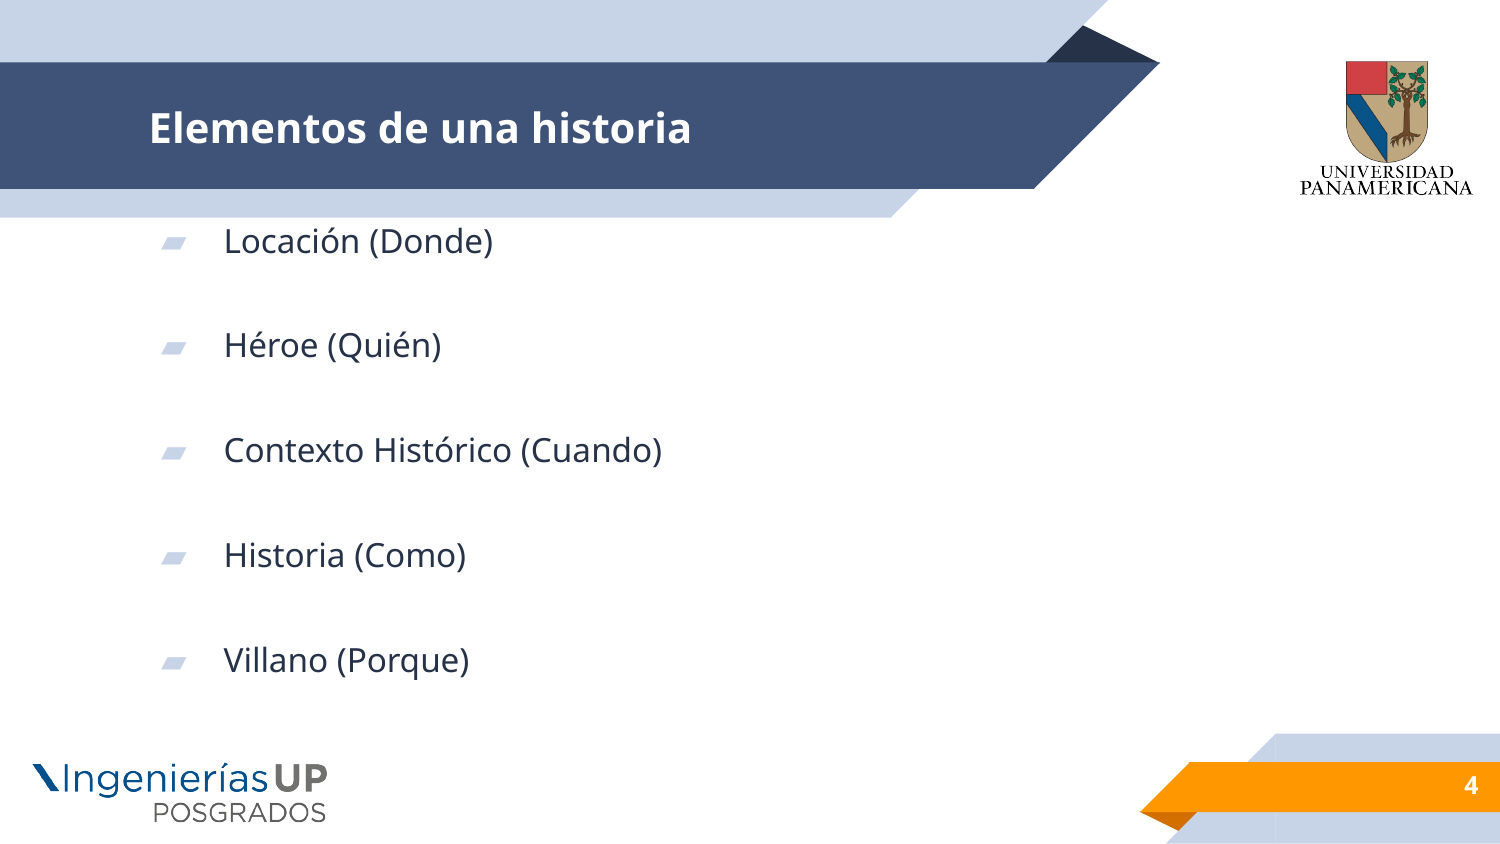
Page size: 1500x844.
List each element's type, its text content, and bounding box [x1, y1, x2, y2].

picture [15, 737, 344, 844]
list Locación (Donde) Héroe (Quién) Contexto Histórico (Cuando) Historia (Como) Villano (Porque) [133, 217, 1140, 734]
slide_number 4 [1249, 760, 1494, 813]
title Elementos de una historia [133, 64, 1035, 190]
picture [1286, 44, 1490, 210]
